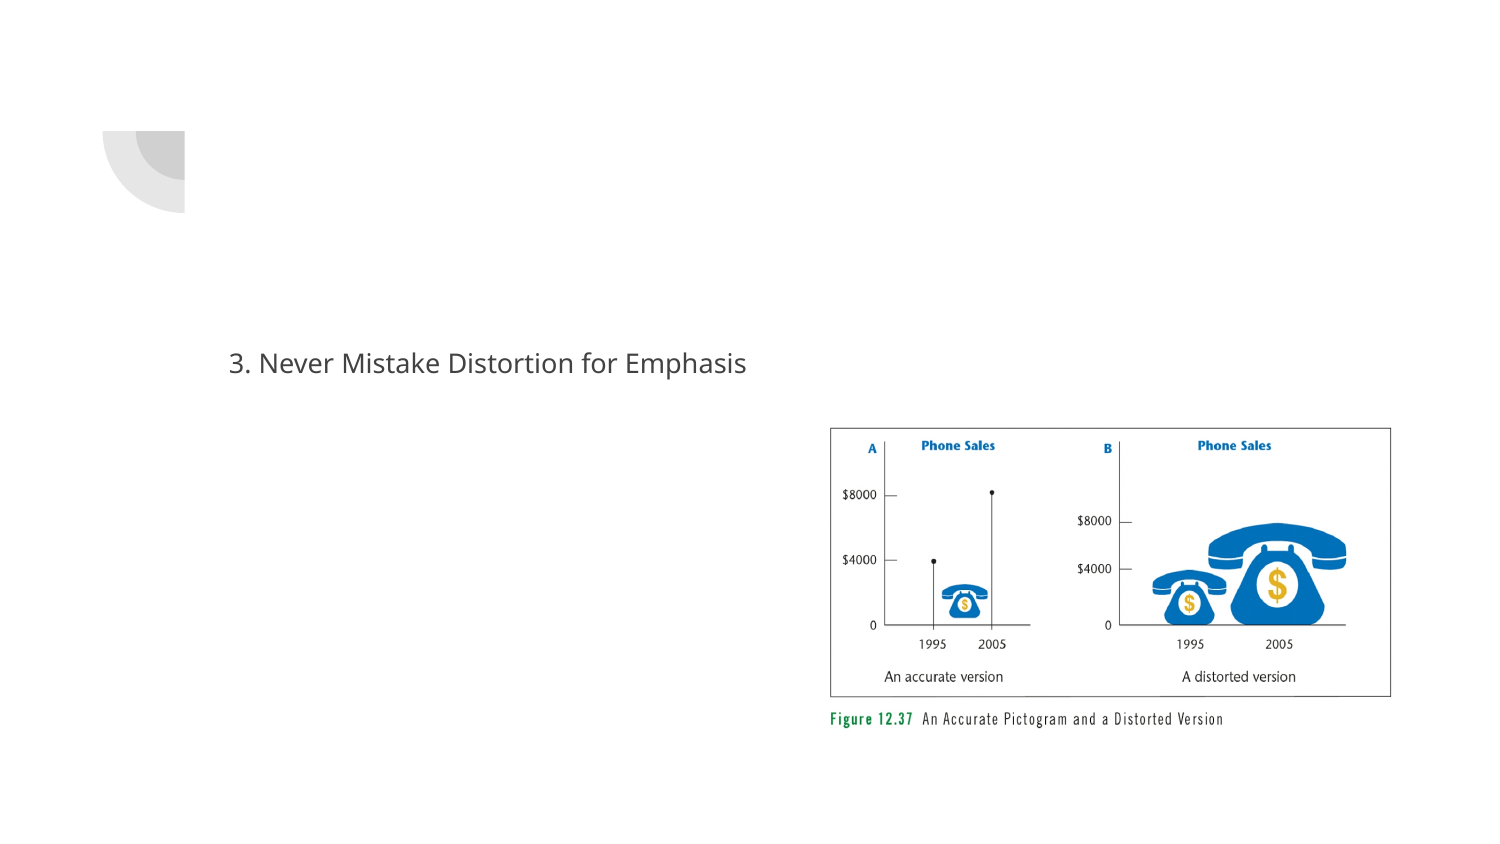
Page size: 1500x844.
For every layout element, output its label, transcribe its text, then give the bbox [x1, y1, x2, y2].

picture [737, 392, 1402, 801]
list 3. Never Mistake Distortion for Emphasis [213, 326, 1368, 744]
